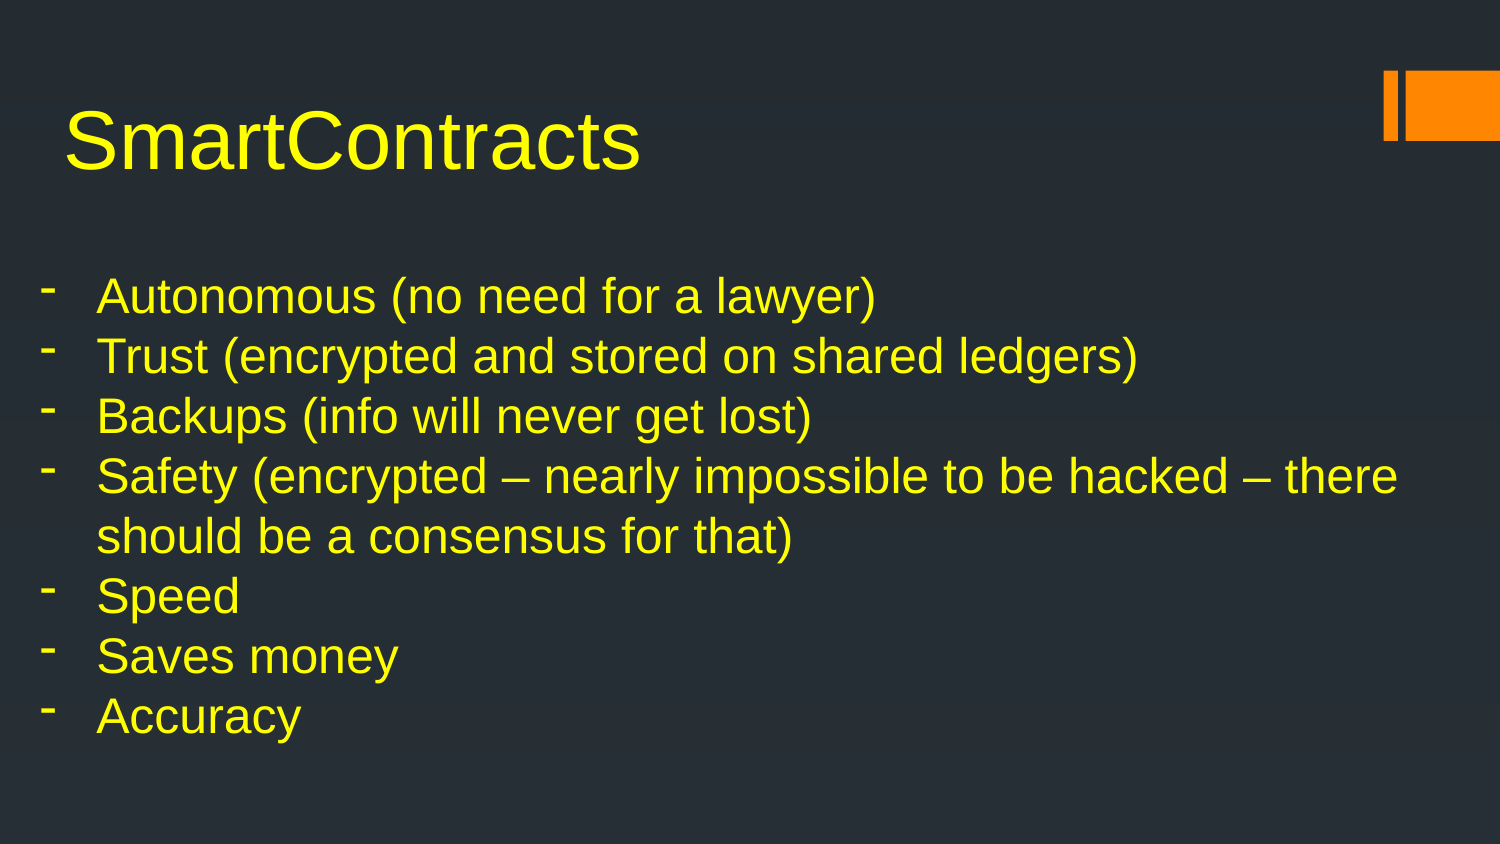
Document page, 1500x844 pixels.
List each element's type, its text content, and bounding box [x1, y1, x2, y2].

text_box Autonomous (no need for a lawyer) Trust (encrypted and stored on shared ledgers) Backups (info will never get lost) Safety (encrypted – nearly impossible to be hacked – there should be a consensus for that) Speed Saves money Accuracy [12, 248, 1484, 844]
title SmartContracts [48, 20, 1447, 201]
